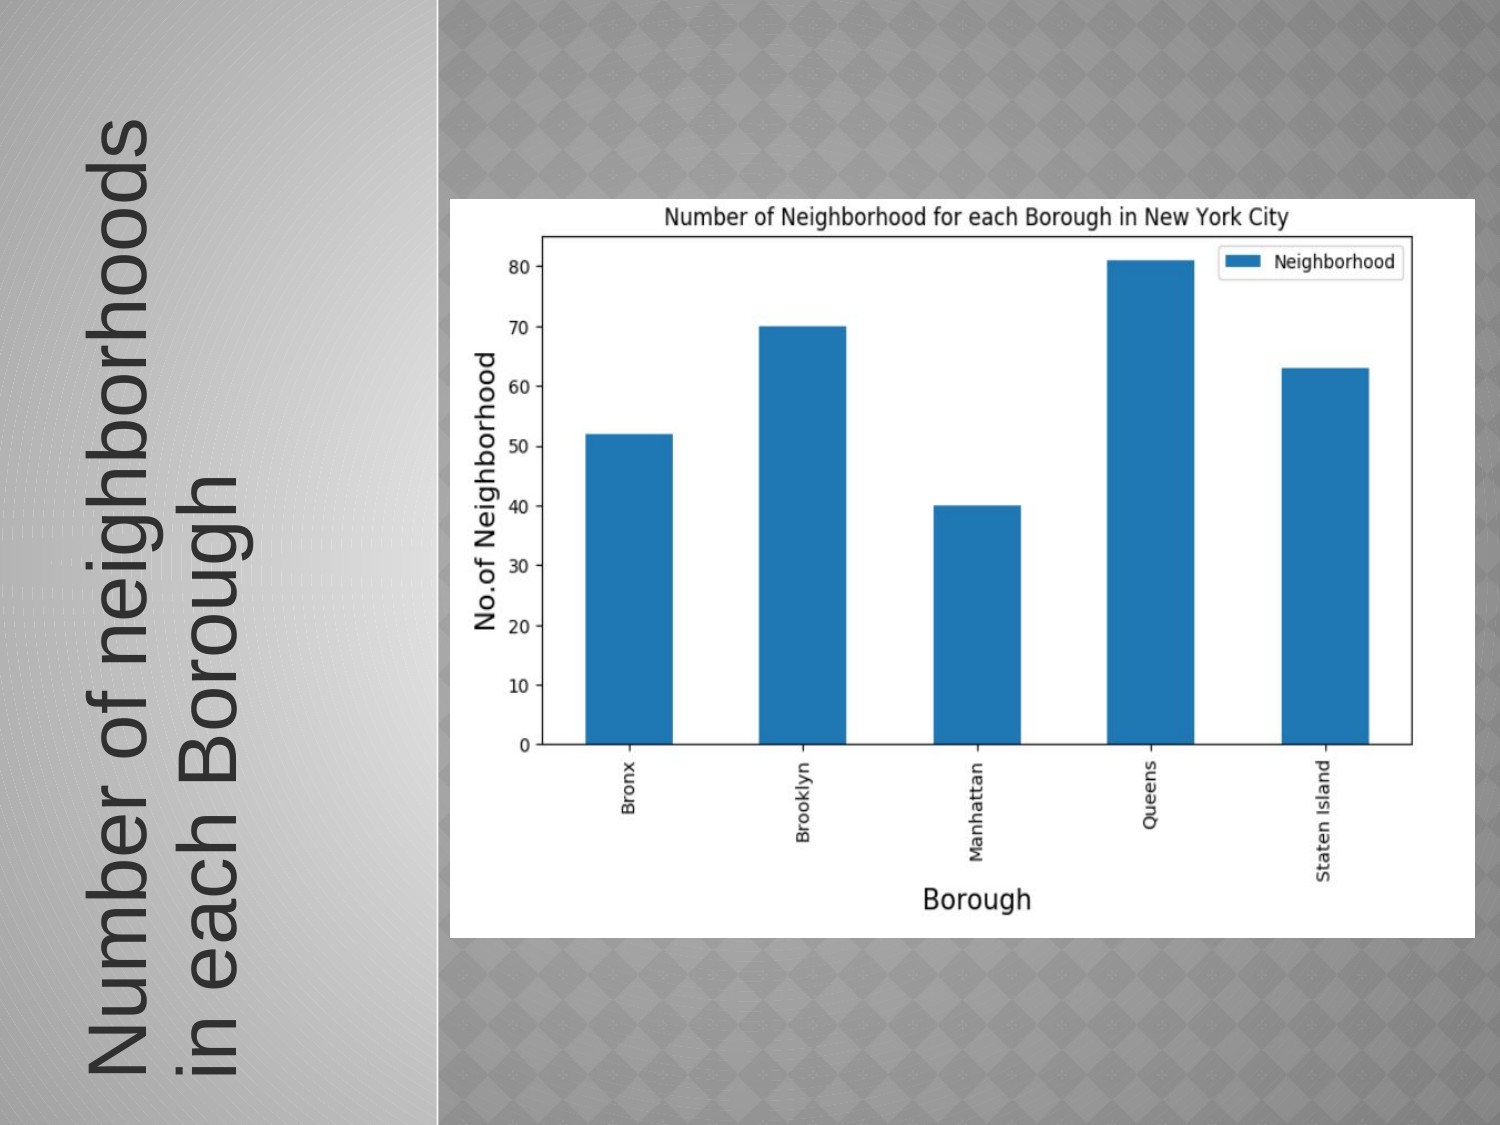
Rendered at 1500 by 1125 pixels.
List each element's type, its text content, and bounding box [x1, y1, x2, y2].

picture [449, 199, 1476, 938]
subtitle Number of neighborhoods in each Borough [75, 50, 250, 1088]
